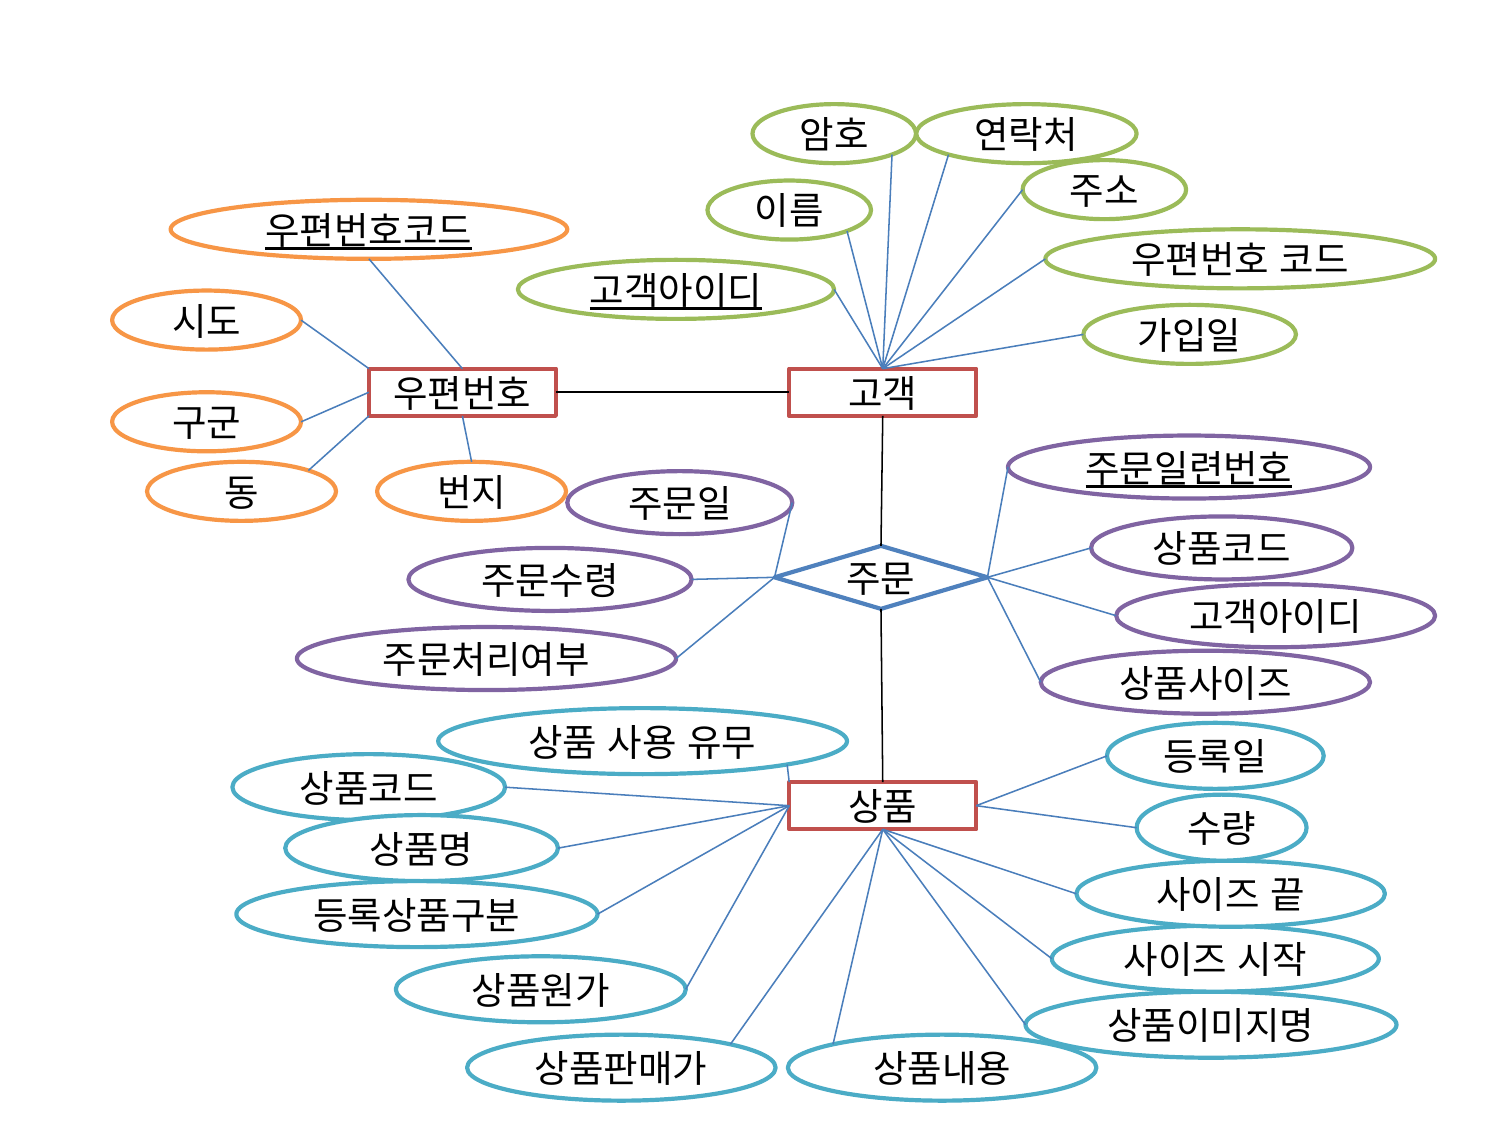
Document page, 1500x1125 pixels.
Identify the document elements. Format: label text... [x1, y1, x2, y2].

text_box 등록일 [1105, 720, 1326, 791]
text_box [308, 415, 370, 471]
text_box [557, 805, 596, 849]
text_box 상품내용 [785, 1034, 1099, 1103]
text_box 고객아이디 [1116, 582, 1438, 650]
text_box 주문수령 [406, 545, 693, 614]
text_box 상품코드 [1089, 514, 1355, 582]
text_box 가입일 [1081, 302, 1299, 366]
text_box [300, 391, 370, 422]
text_box 암호 [750, 102, 919, 166]
text_box 주문 [789, 545, 981, 610]
text_box 상품 사용 유무 [436, 706, 850, 777]
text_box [597, 805, 684, 915]
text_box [833, 289, 883, 369]
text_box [730, 829, 830, 1045]
text_box 주소 [1020, 158, 1189, 222]
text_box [774, 502, 793, 578]
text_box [504, 786, 790, 806]
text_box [882, 258, 1046, 332]
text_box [882, 189, 1023, 258]
text_box 우편번호코드 [168, 197, 570, 261]
text_box 상품판매가 [465, 1032, 778, 1103]
text_box 고객아이디 [515, 257, 836, 321]
text_box 주문일 [565, 469, 795, 537]
text_box 주문처리여부 [294, 624, 675, 693]
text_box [882, 966, 1026, 1025]
text_box 우편번호 [367, 367, 558, 418]
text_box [685, 805, 790, 990]
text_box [882, 829, 1077, 895]
text_box 상품이미지명 [1026, 991, 1399, 1060]
text_box 시도 [110, 288, 303, 352]
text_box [975, 755, 1108, 805]
text_box 상품코드 [230, 752, 507, 821]
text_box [832, 829, 884, 1045]
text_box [987, 466, 1009, 547]
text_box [368, 258, 463, 369]
text_box 고객 [787, 367, 978, 418]
text_box 우편번호 코드 [1043, 227, 1438, 291]
text_box 등록상품구분 [234, 879, 597, 950]
text_box 사이즈 시작 [1052, 925, 1381, 994]
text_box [987, 547, 1092, 575]
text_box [786, 764, 790, 783]
text_box 상품원가 [393, 954, 685, 1025]
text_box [300, 319, 370, 369]
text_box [846, 230, 876, 287]
text_box 사이즈 끝 [1077, 859, 1387, 929]
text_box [462, 415, 472, 463]
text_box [887, 334, 1084, 369]
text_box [675, 577, 775, 659]
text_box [1042, 577, 1117, 616]
text_box 번지 [375, 459, 569, 523]
text_box 구군 [110, 390, 300, 454]
text_box 동 [144, 459, 339, 523]
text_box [976, 805, 1137, 828]
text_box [987, 577, 1041, 683]
text_box 상품사이즈 [1041, 648, 1373, 716]
text_box 상품 [793, 780, 970, 827]
text_box 수량 [1136, 792, 1309, 863]
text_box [882, 154, 949, 189]
text_box 상품명 [283, 812, 558, 881]
text_box 이름 [705, 178, 874, 242]
text_box 주문일련번호 [1006, 433, 1373, 501]
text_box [882, 902, 1053, 959]
text_box 연락처 [917, 102, 1139, 166]
